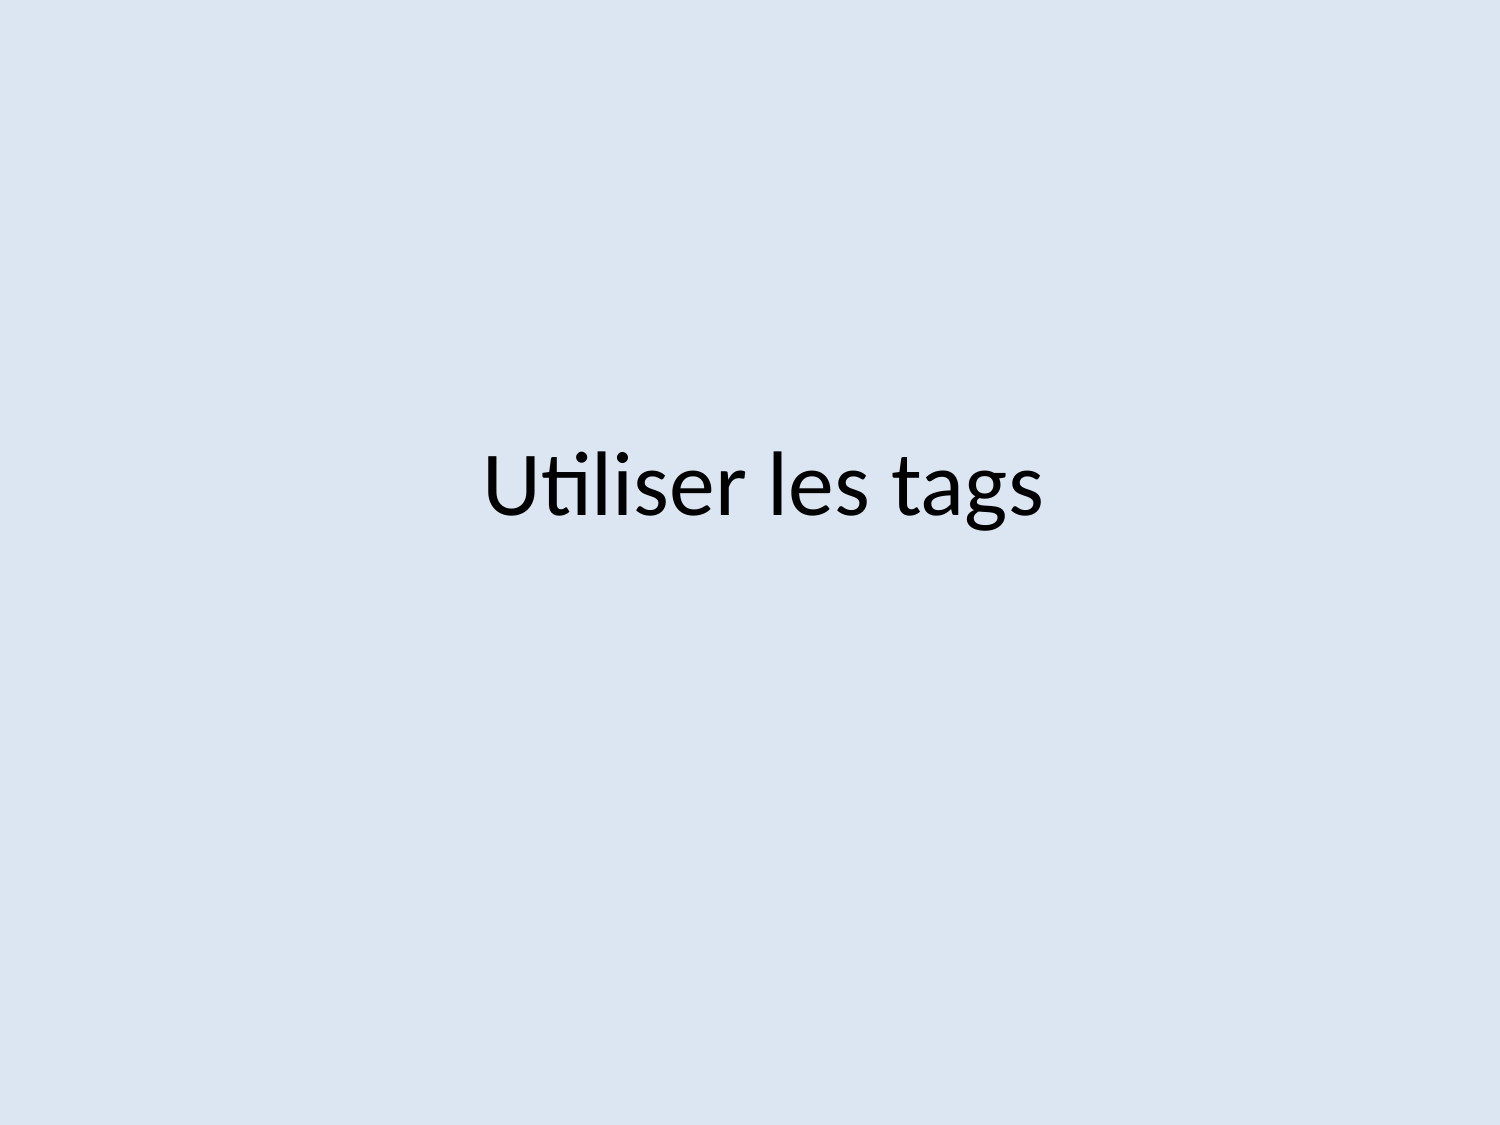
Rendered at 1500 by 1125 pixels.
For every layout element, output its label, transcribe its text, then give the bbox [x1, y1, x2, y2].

title Utiliser les tags [88, 385, 1439, 573]
